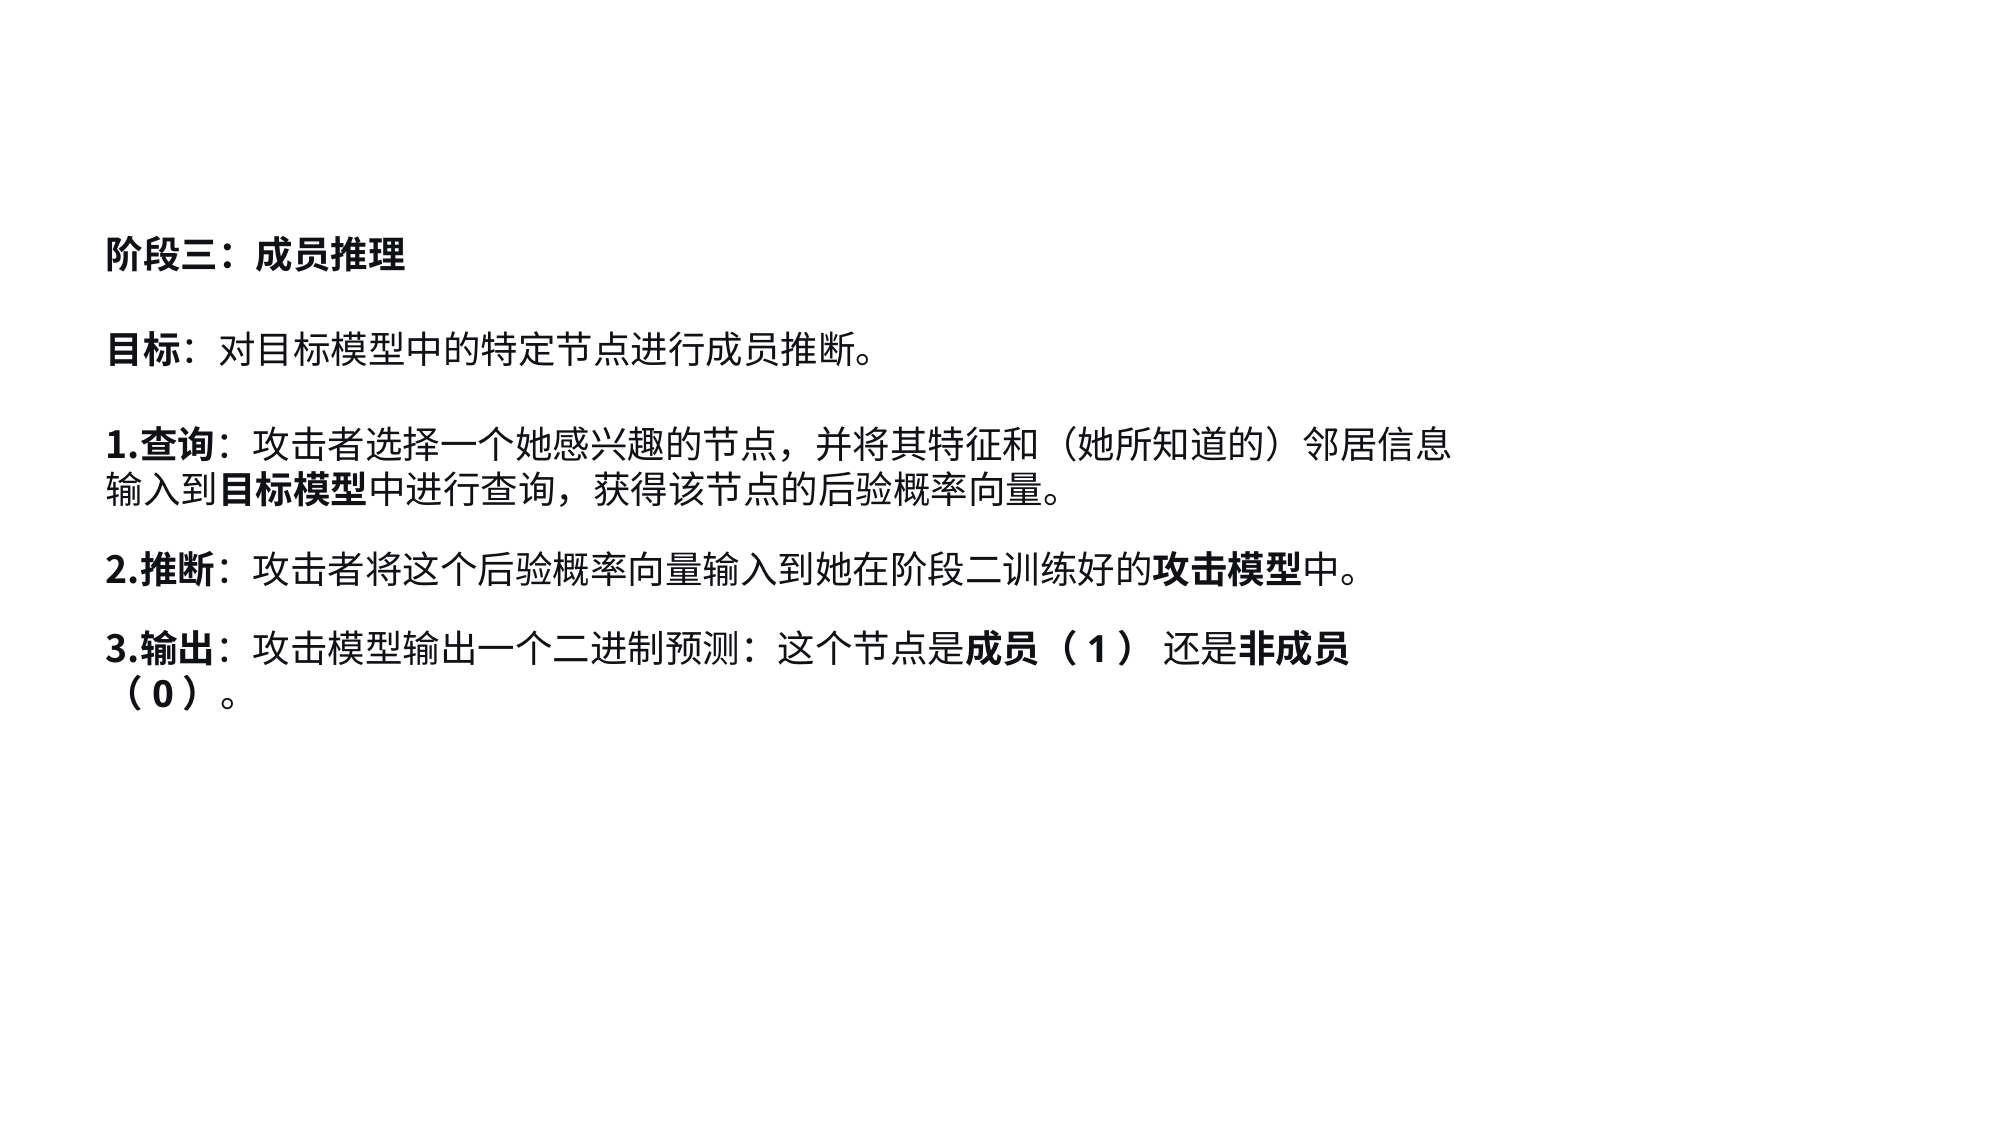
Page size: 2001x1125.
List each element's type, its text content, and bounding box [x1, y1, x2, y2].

text_box 阶段三：成员推理 目标：对目标模型中的特定节点进行成员推断。 查询：攻击者选择一个她感兴趣的节点，并将其特征和（她所知道的）邻居信息输入到目标模型中进行查询，获得该节点的后验概率向量。 推断：攻击者将这个后验概率向量输入到她在阶段二训练好的攻击模型中。 输出：攻击模型输出一个二进制预测：这个节点是成员（1） 还是非成员（0）。 [91, 225, 1471, 723]
